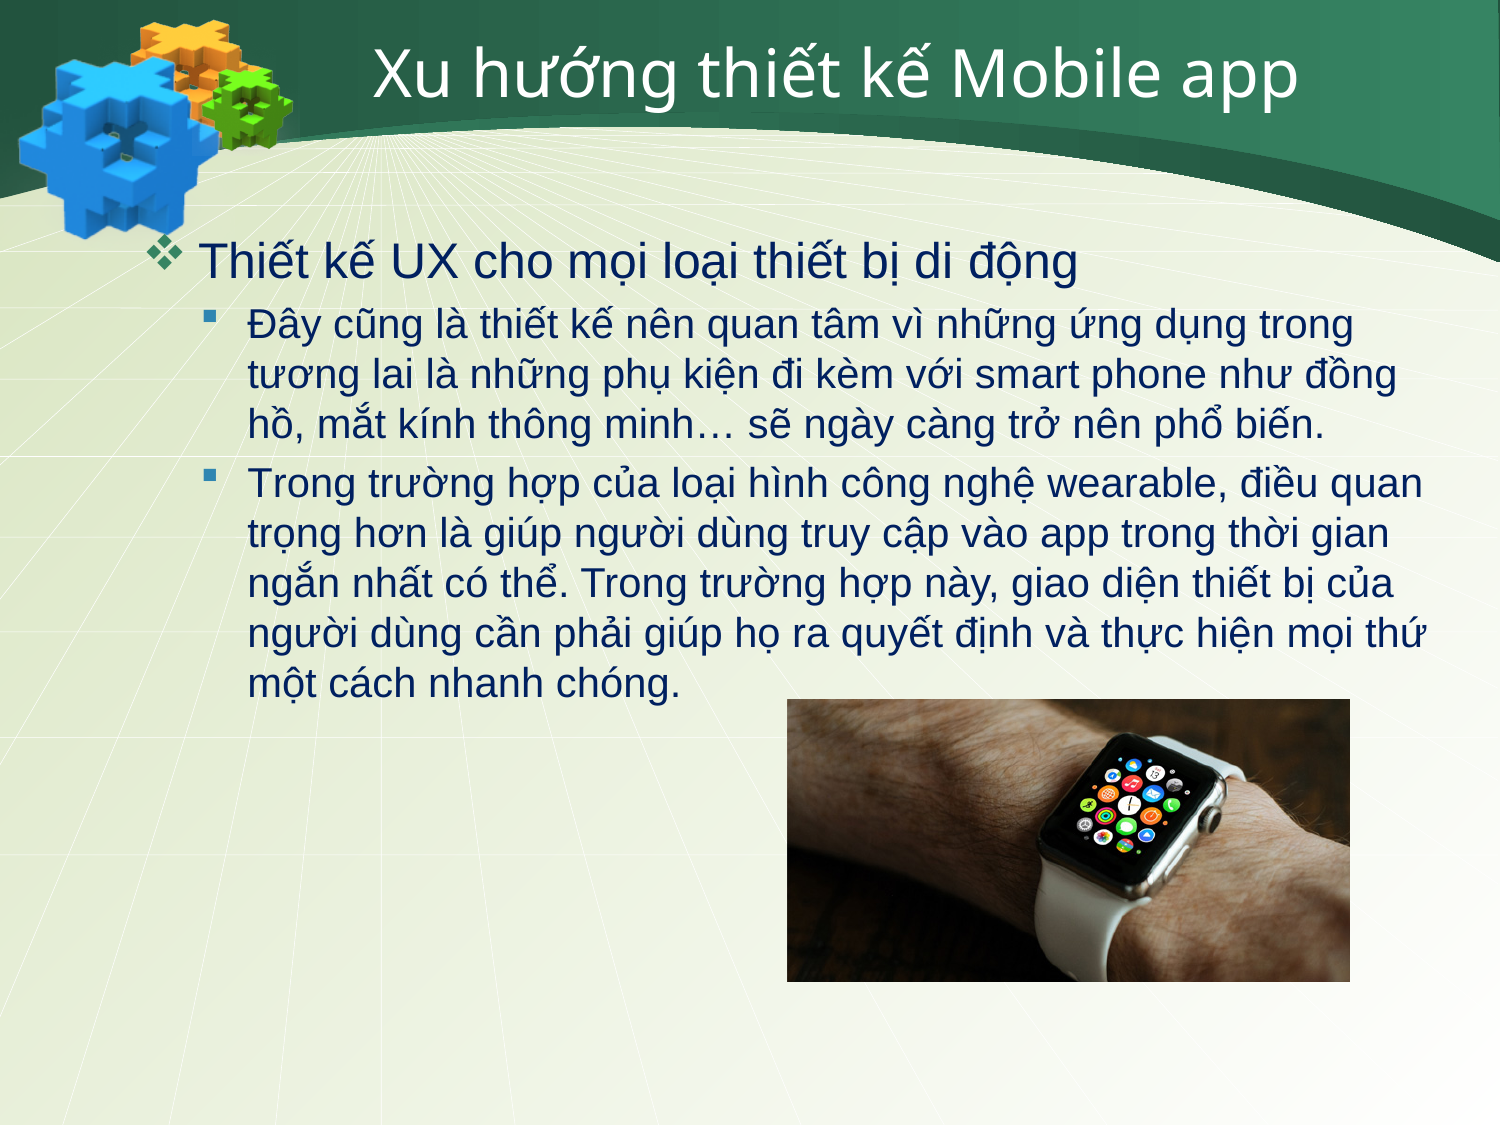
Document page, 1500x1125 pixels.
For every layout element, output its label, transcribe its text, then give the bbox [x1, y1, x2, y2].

picture [0, 18, 300, 252]
picture [787, 699, 1351, 982]
list Thiết kế UX cho mọi loại thiết bị di động Đây cũng là thiết kế nên quan tâm vì những ứng dụng trong tương lai là những phụ kiện đi kèm với smart phone như đồng hồ, mắt kính thông minh… sẽ ngày càng trở nên phổ biến. Trong trường hợp của loại hình công nghệ wearable, điều quan trọng hơn là giúp người dùng truy cập vào app trong thời gian ngắn nhất có thể. Trong trường hợp này, giao diện thiết bị của người dùng cần phải giúp họ ra quyết định và thực hiện mọi thứ một cách nhanh chóng. [127, 221, 1463, 1050]
title Xu hướng thiết kế Mobile app [262, 24, 1413, 118]
